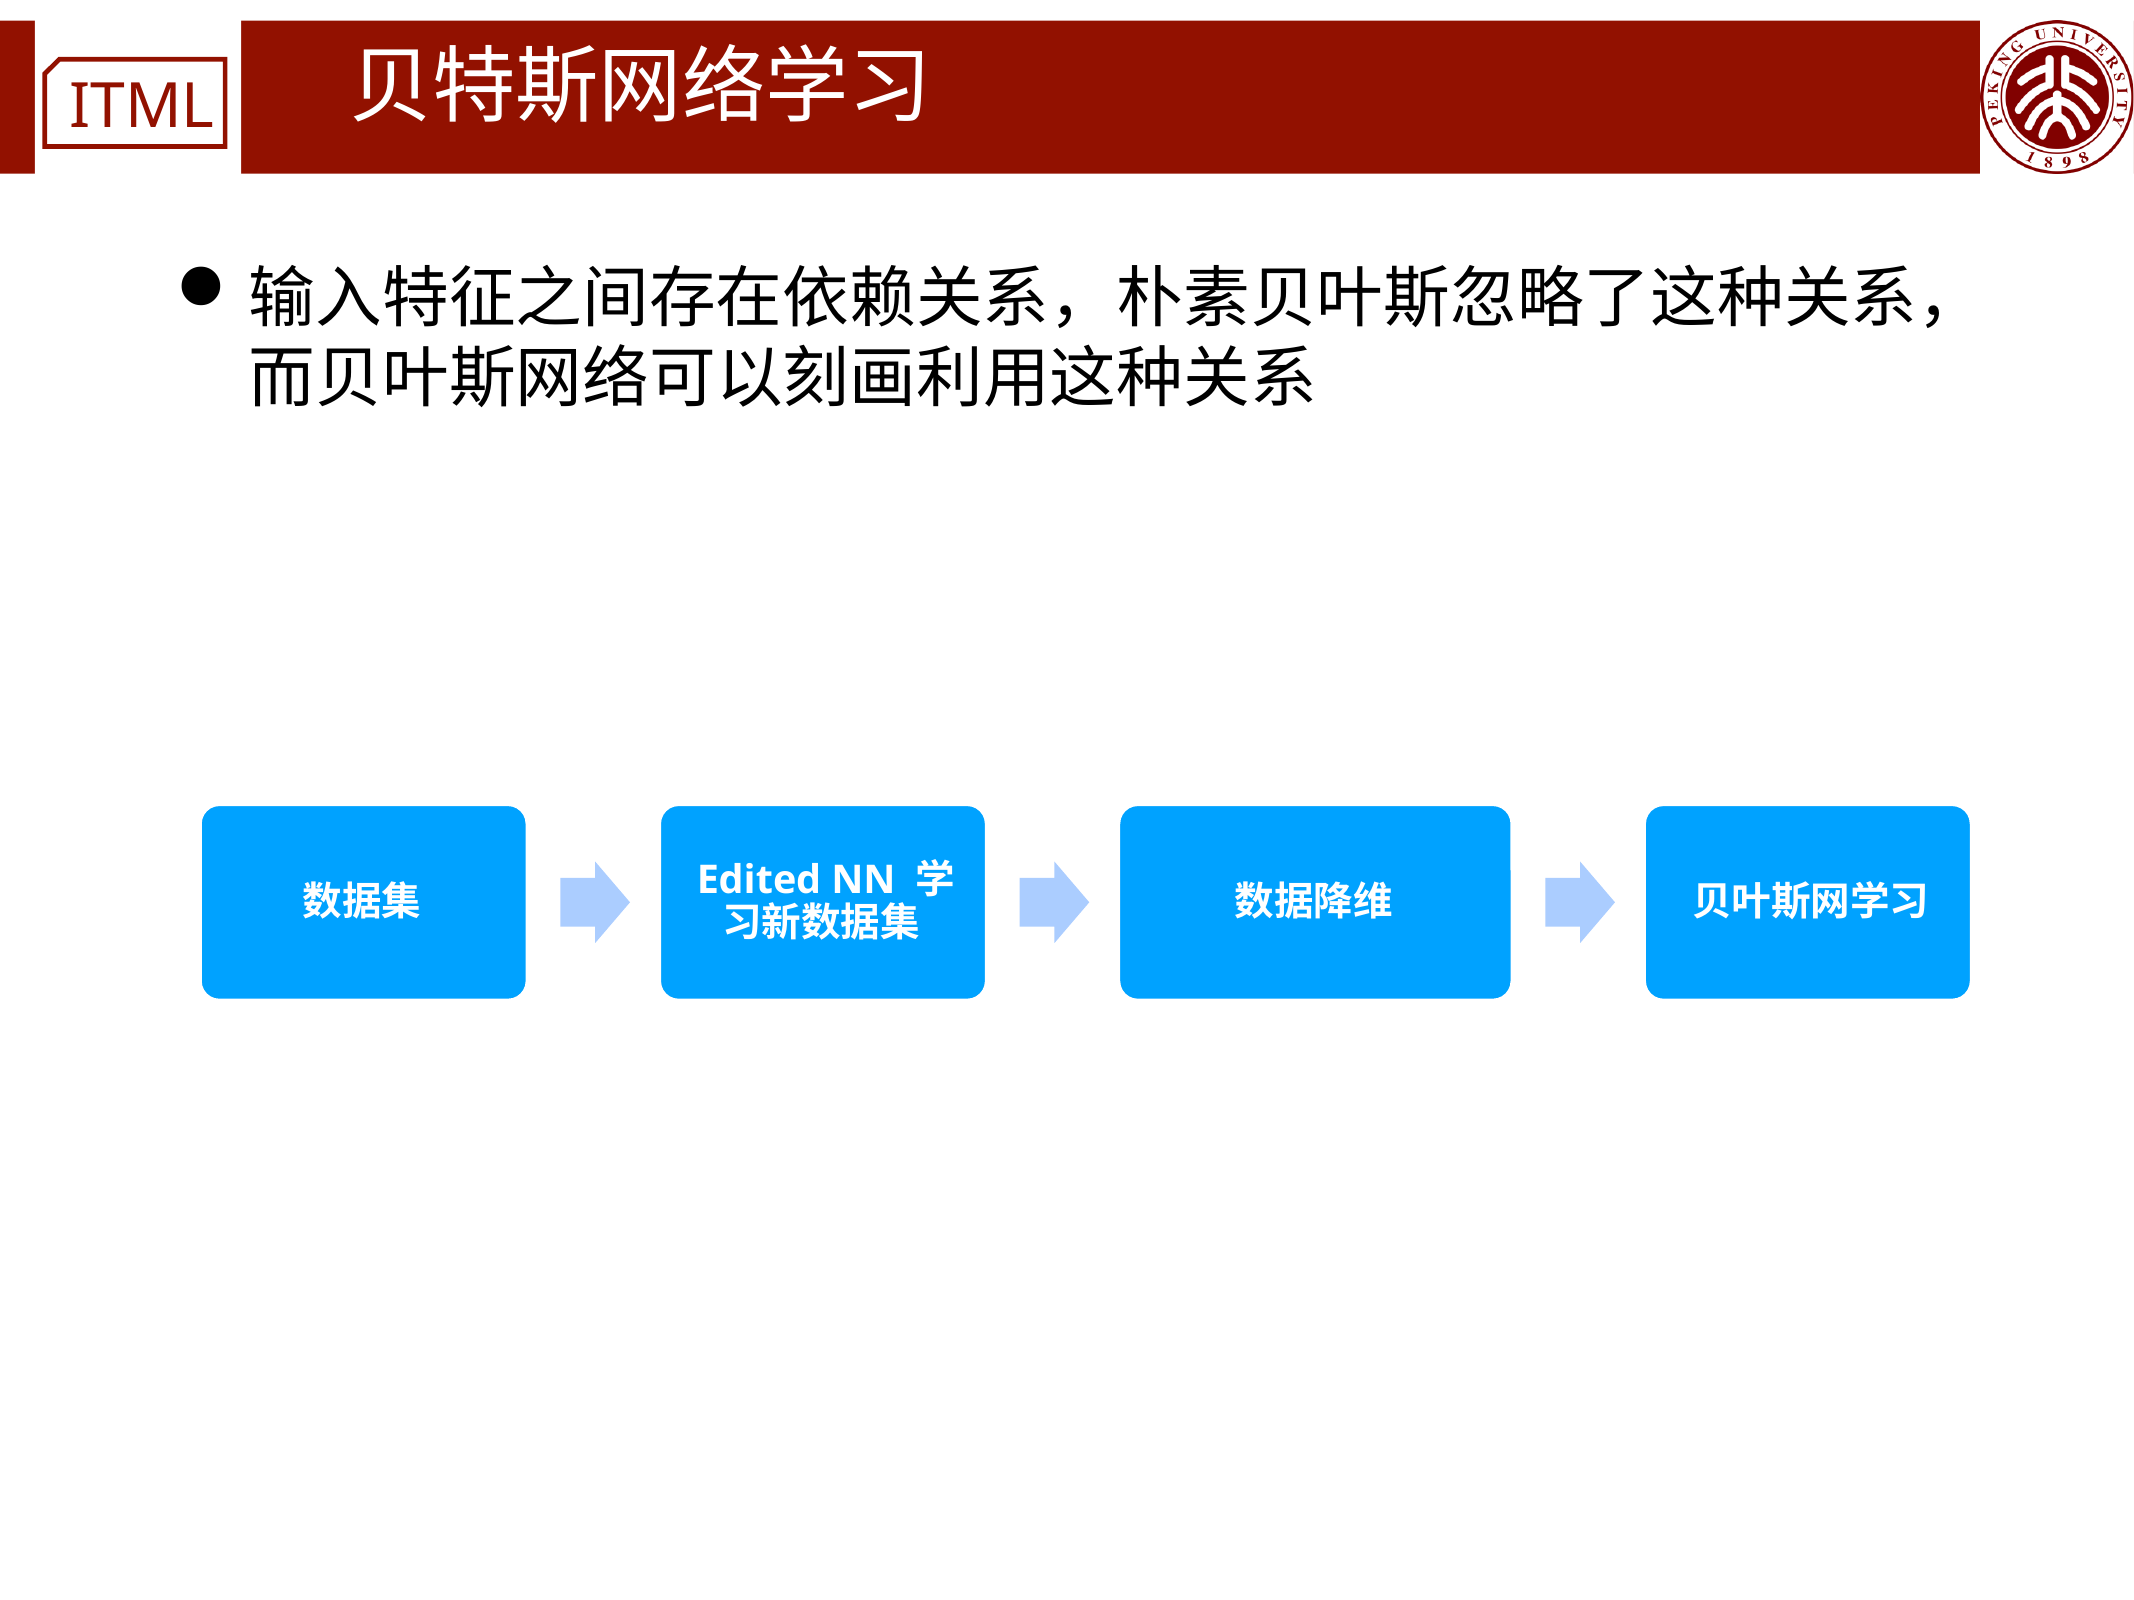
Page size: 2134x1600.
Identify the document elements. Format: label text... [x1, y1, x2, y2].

text_box 输入特征之间存在依赖关系，朴素贝叶斯忽略了这种关系，而贝叶斯网络可以刻画利用这种关系 [161, 246, 1973, 1540]
title 贝特斯网络学习 [334, 25, 1888, 148]
picture [1980, 20, 2134, 174]
